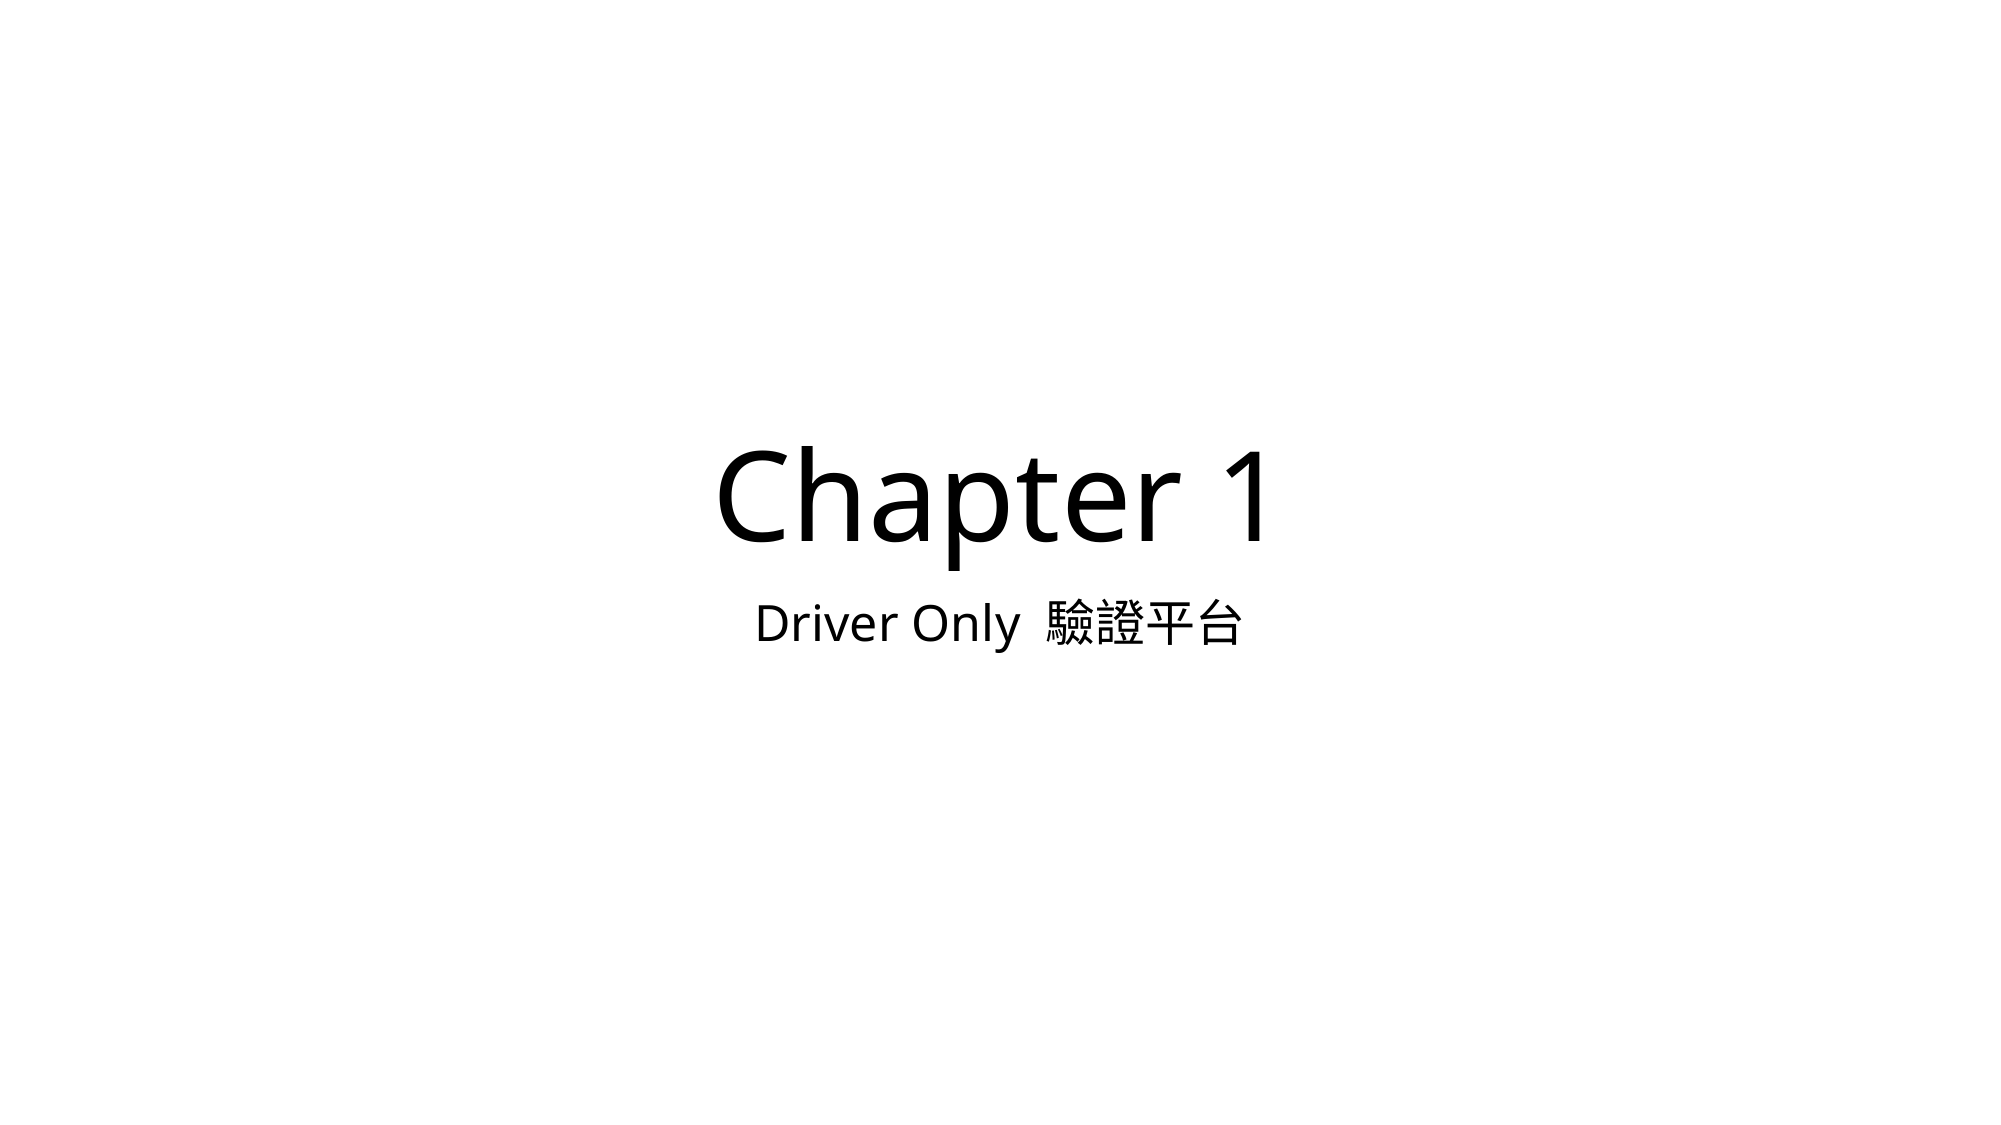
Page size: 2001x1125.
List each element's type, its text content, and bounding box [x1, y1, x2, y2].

subtitle Driver Only 驗證平台 [249, 590, 1750, 863]
title Chapter 1 [249, 184, 1750, 576]
